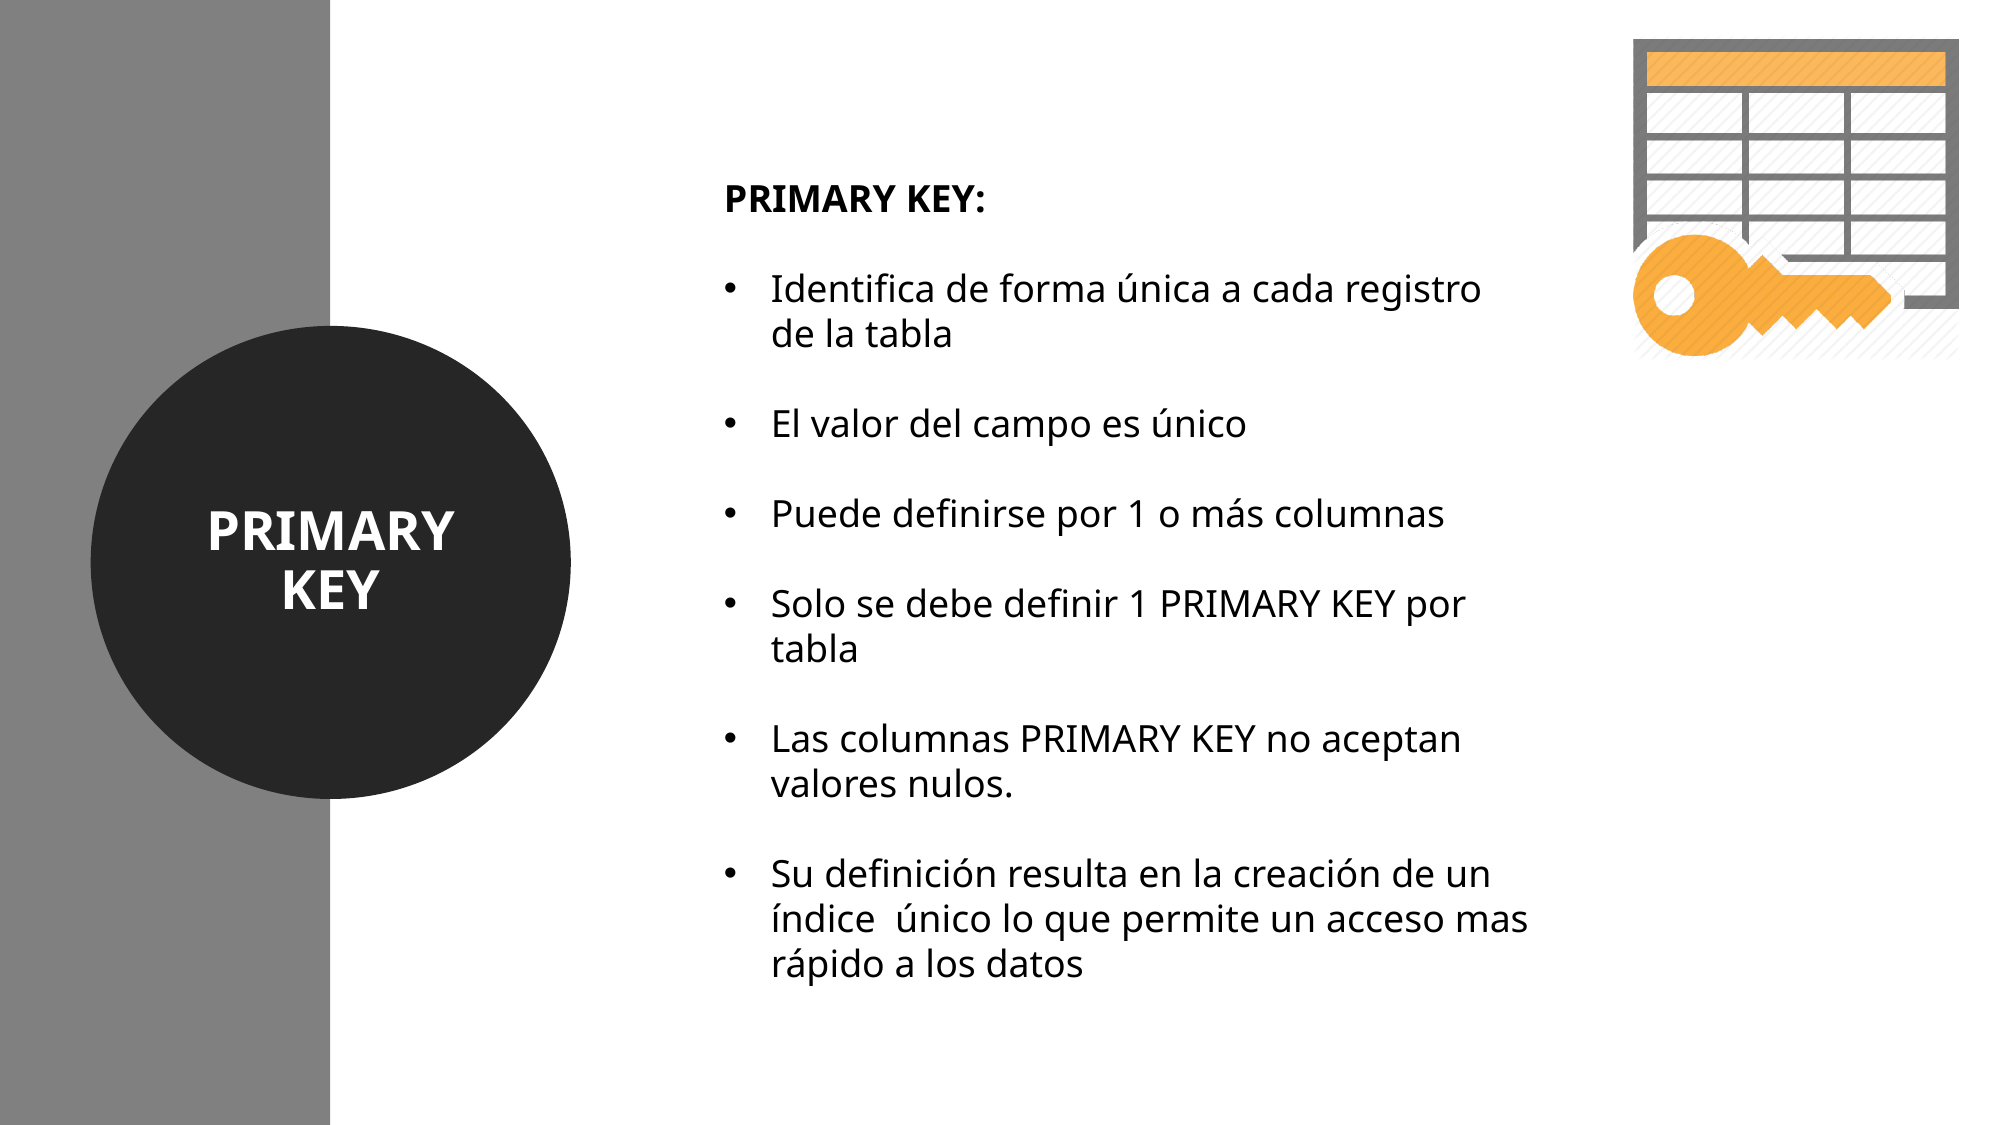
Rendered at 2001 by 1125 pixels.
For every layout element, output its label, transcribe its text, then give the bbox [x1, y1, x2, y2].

picture [1632, 34, 1960, 361]
text_box PRIMARY KEY: Identifica de forma única a cada registro de la tabla El valor del campo es único Puede definirse por 1 o más columnas Solo se debe definir 1 PRIMARY KEY por tabla Las columnas PRIMARY KEY no aceptan valores nulos. Su definición resulta en la creación de un índice único lo que permite un acceso mas rápido a los datos [709, 167, 1548, 993]
text_box PRIMARY KEY [105, 340, 557, 785]
text_box [0, 0, 331, 1125]
